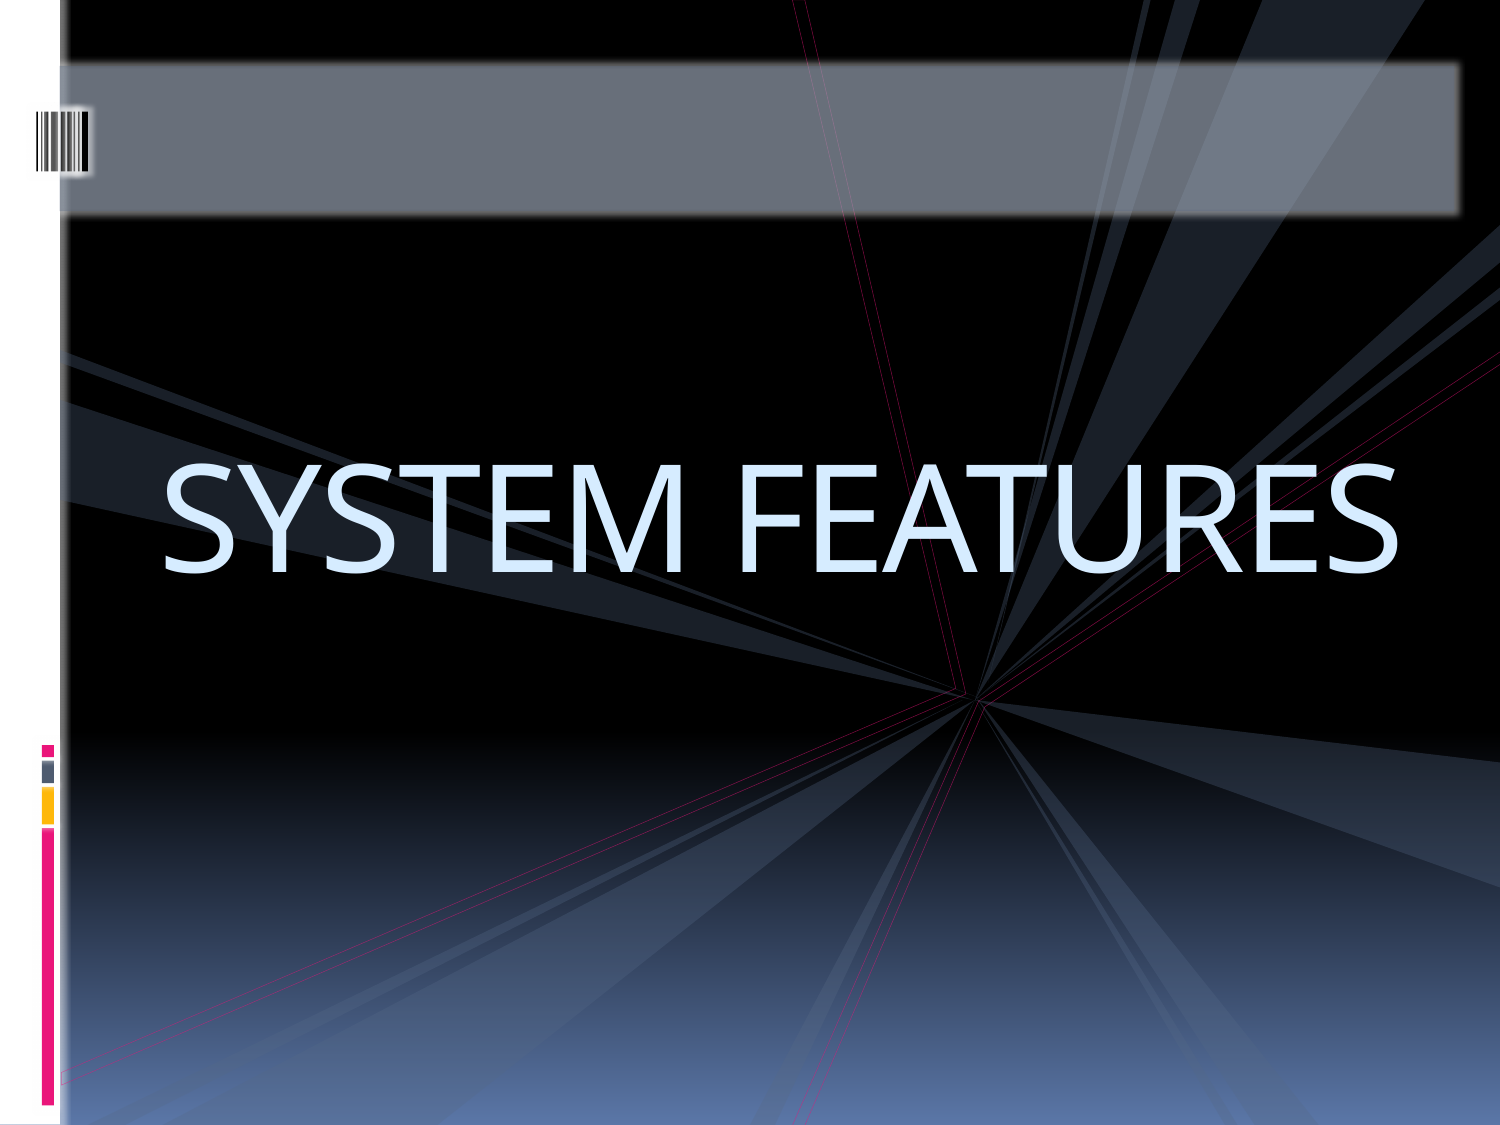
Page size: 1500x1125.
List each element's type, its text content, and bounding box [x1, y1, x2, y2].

title SYSTEM FEATURES [112, 412, 1451, 540]
